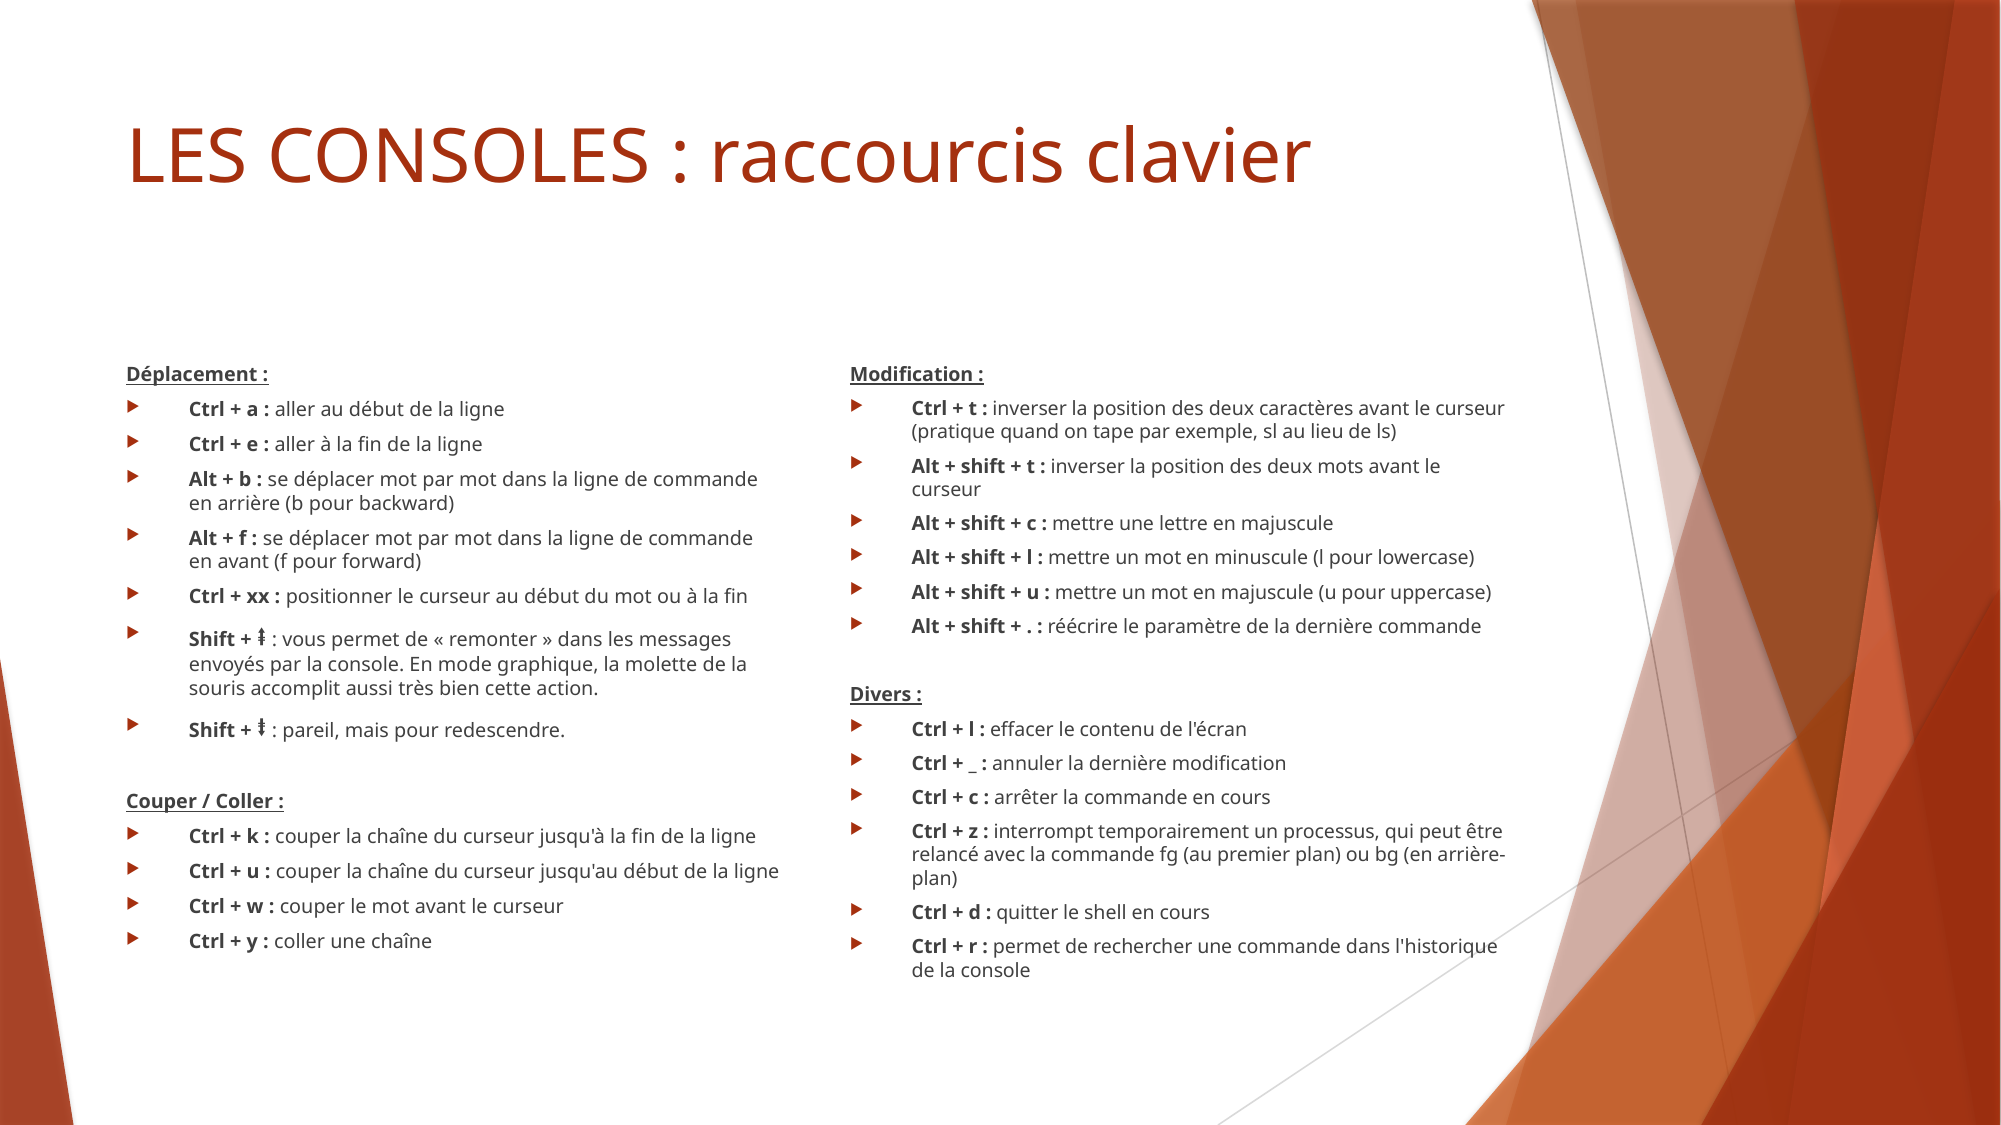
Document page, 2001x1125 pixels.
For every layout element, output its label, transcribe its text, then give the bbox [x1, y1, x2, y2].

list Modification : Ctrl + t : inverser la position des deux caractères avant le curseur (pratique quand on tape par exemple, sl au lieu de ls) Alt + shift + t : inverser la position des deux mots avant le curseur Alt + shift + c : mettre une lettre en majuscule Alt + shift + l : mettre un mot en minuscule (l pour lowercase) Alt + shift + u : mettre un mot en majuscule (u pour uppercase) Alt + shift + . : réécrire le paramètre de la dernière commande Divers : Ctrl + l : effacer le contenu de l'écran Ctrl + _ : annuler la dernière modification Ctrl + c : arrêter la commande en cours Ctrl + z : interrompt temporairement un processus, qui peut être relancé avec la commande fg (au premier plan) ou bg (en arrière-plan) Ctrl + d : quitter le shell en cours Ctrl + r : permet de rechercher une commande dans l'historique de la console [834, 354, 1522, 992]
list Déplacement : Ctrl + a : aller au début de la ligne Ctrl + e : aller à la fin de la ligne Alt + b : se déplacer mot par mot dans la ligne de commande en arrière (b pour backward) Alt + f : se déplacer mot par mot dans la ligne de commande en avant (f pour forward) Ctrl + xx : positionner le curseur au début du mot ou à la fin Shift + ⭻ : vous permet de « remonter » dans les messages envoyés par la console. En mode graphique, la molette de la souris accomplit aussi très bien cette action. Shift + ⭽ : pareil, mais pour redescendre. Couper / Coller : Ctrl + k : couper la chaîne du curseur jusqu'à la fin de la ligne Ctrl + u : couper la chaîne du curseur jusqu'au début de la ligne Ctrl + w : couper le mot avant le curseur Ctrl + y : coller une chaîne [111, 354, 798, 992]
title LES CONSOLES : raccourcis clavier [111, 99, 1522, 317]
